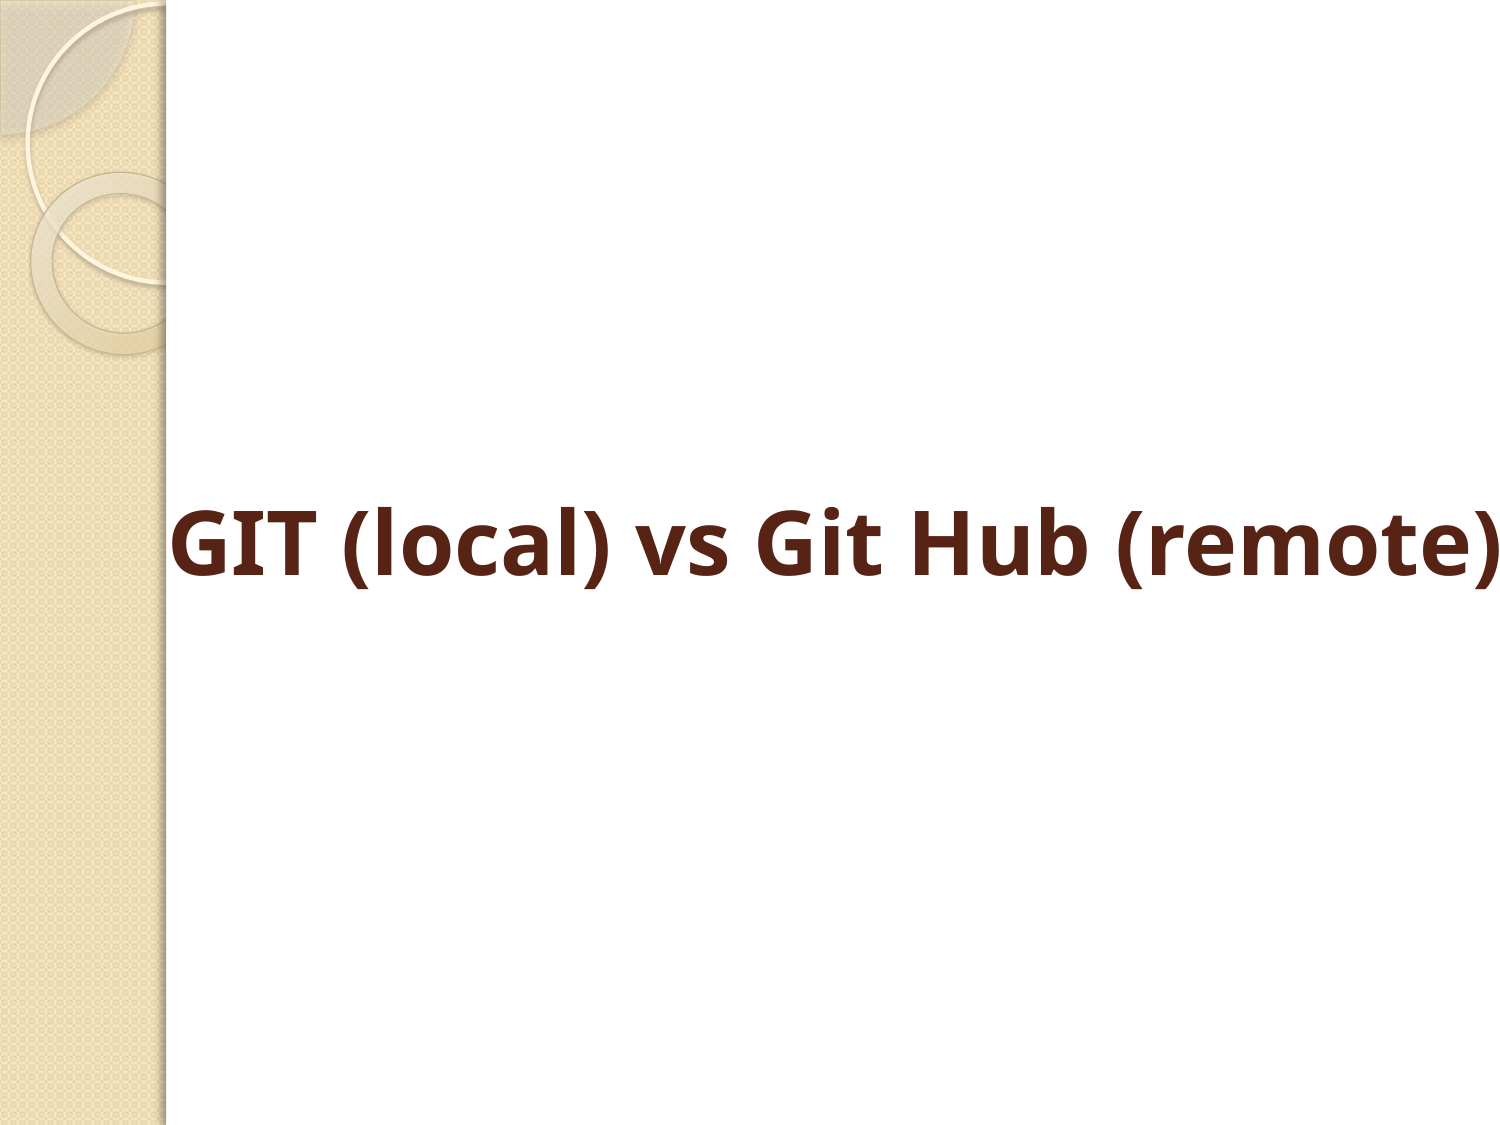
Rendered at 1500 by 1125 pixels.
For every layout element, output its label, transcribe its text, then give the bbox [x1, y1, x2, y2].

title GIT (local) vs Git Hub (remote) [152, 445, 1500, 633]
